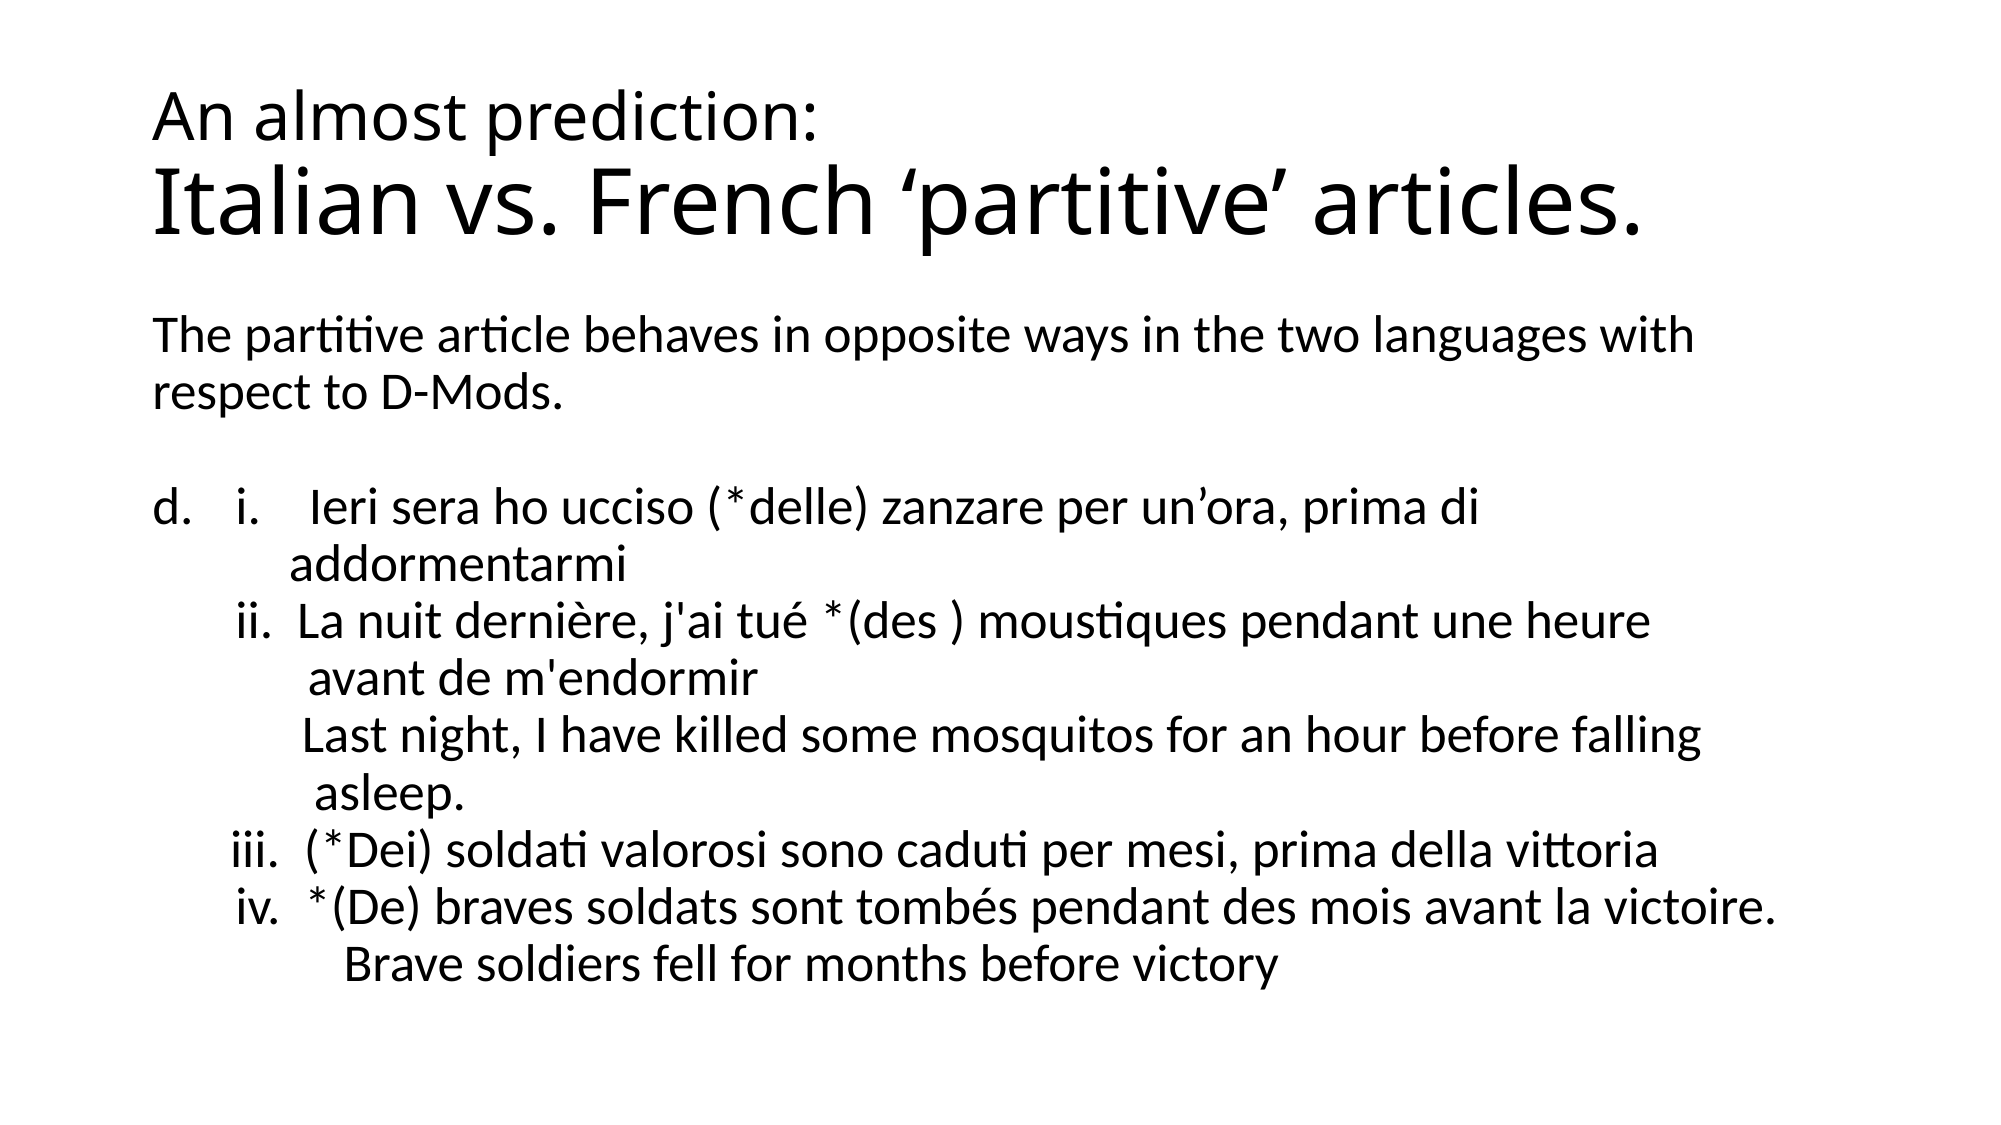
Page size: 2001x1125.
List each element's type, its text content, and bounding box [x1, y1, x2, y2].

title An almost prediction: Italian vs. French ‘partitive’ articles. [137, 59, 1863, 278]
list The partitive article behaves in opposite ways in the two languages with respect to D-Mods. i. Ieri sera ho ucciso (*delle) zanzare per un’ora, prima di addormentarmi ii. La nuit dernière, j'ai tué *(des ) moustiques pendant une heure avant de m'endormir Last night, I have killed some mosquitos for an hour before falling asleep. iii. (*Dei) soldati valorosi sono caduti per mesi, prima della vittoria iv. *(De) braves soldats sont tombés pendant des mois avant la victoire. Brave soldiers fell for months before victory [137, 299, 1863, 1014]
